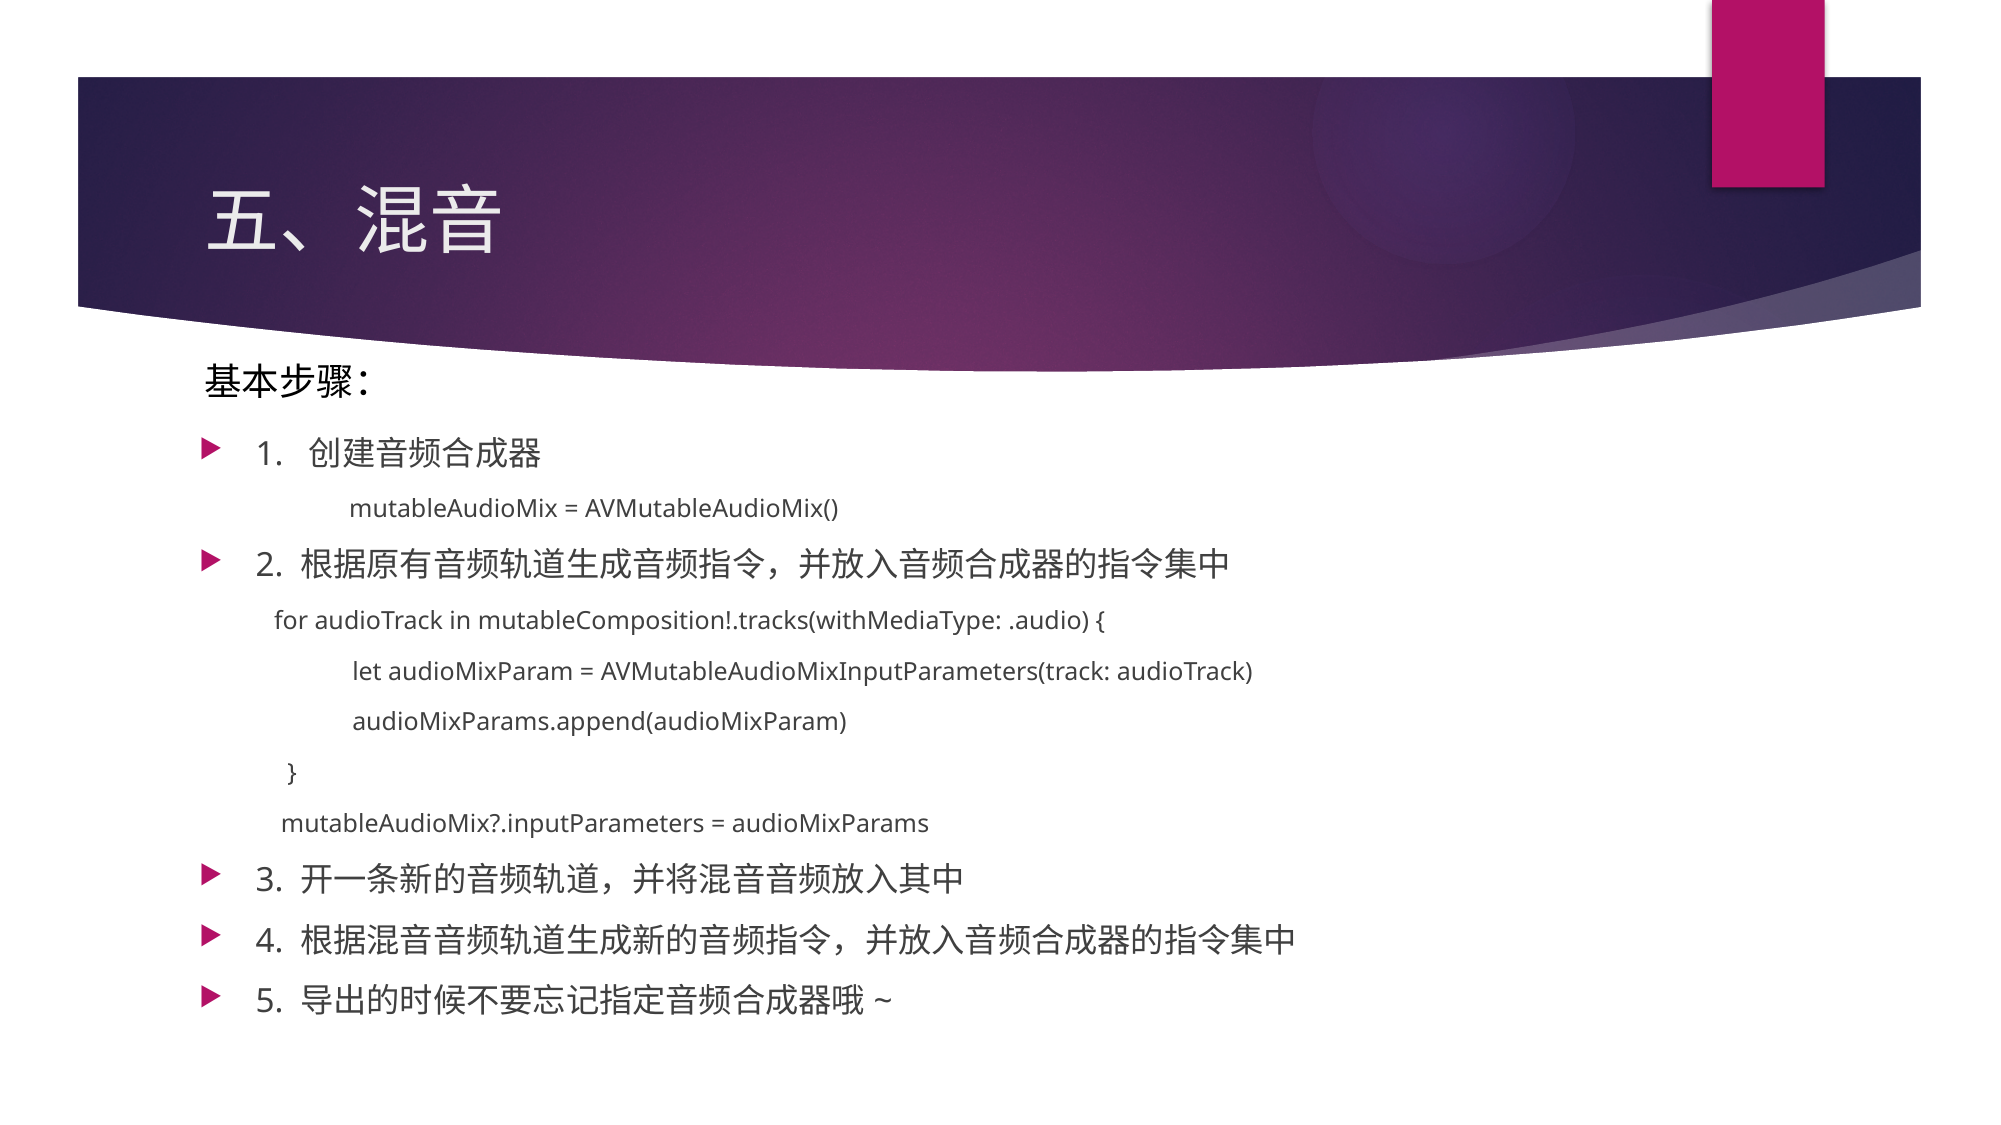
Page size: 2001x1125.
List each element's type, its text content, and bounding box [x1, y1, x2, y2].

text_box 基本步骤： [189, 350, 407, 410]
title 五、混音 [189, 159, 1627, 276]
list 1. 创建音频合成器 mutableAudioMix = AVMutableAudioMix() 2. 根据原有音频轨道生成音频指令，并放入音频合成器的指令集中 for audioTrack in mutableComposition!.tracks(withMediaType: .audio) { let audioMixParam = AVMutableAudioMixInputParameters(track: audioTrack) audioMixParams.append(audioMixParam) } mutableAudioMix?.inputParameters = audioMixParams 3. 开一条新的音频轨道，并将混音音频放入其中 4. 根据混音音频轨道生成新的音频指令，并放入音频合成器的指令集中 5. 导出的时候不要忘记指定音频合成器哦~ [184, 424, 1632, 1077]
